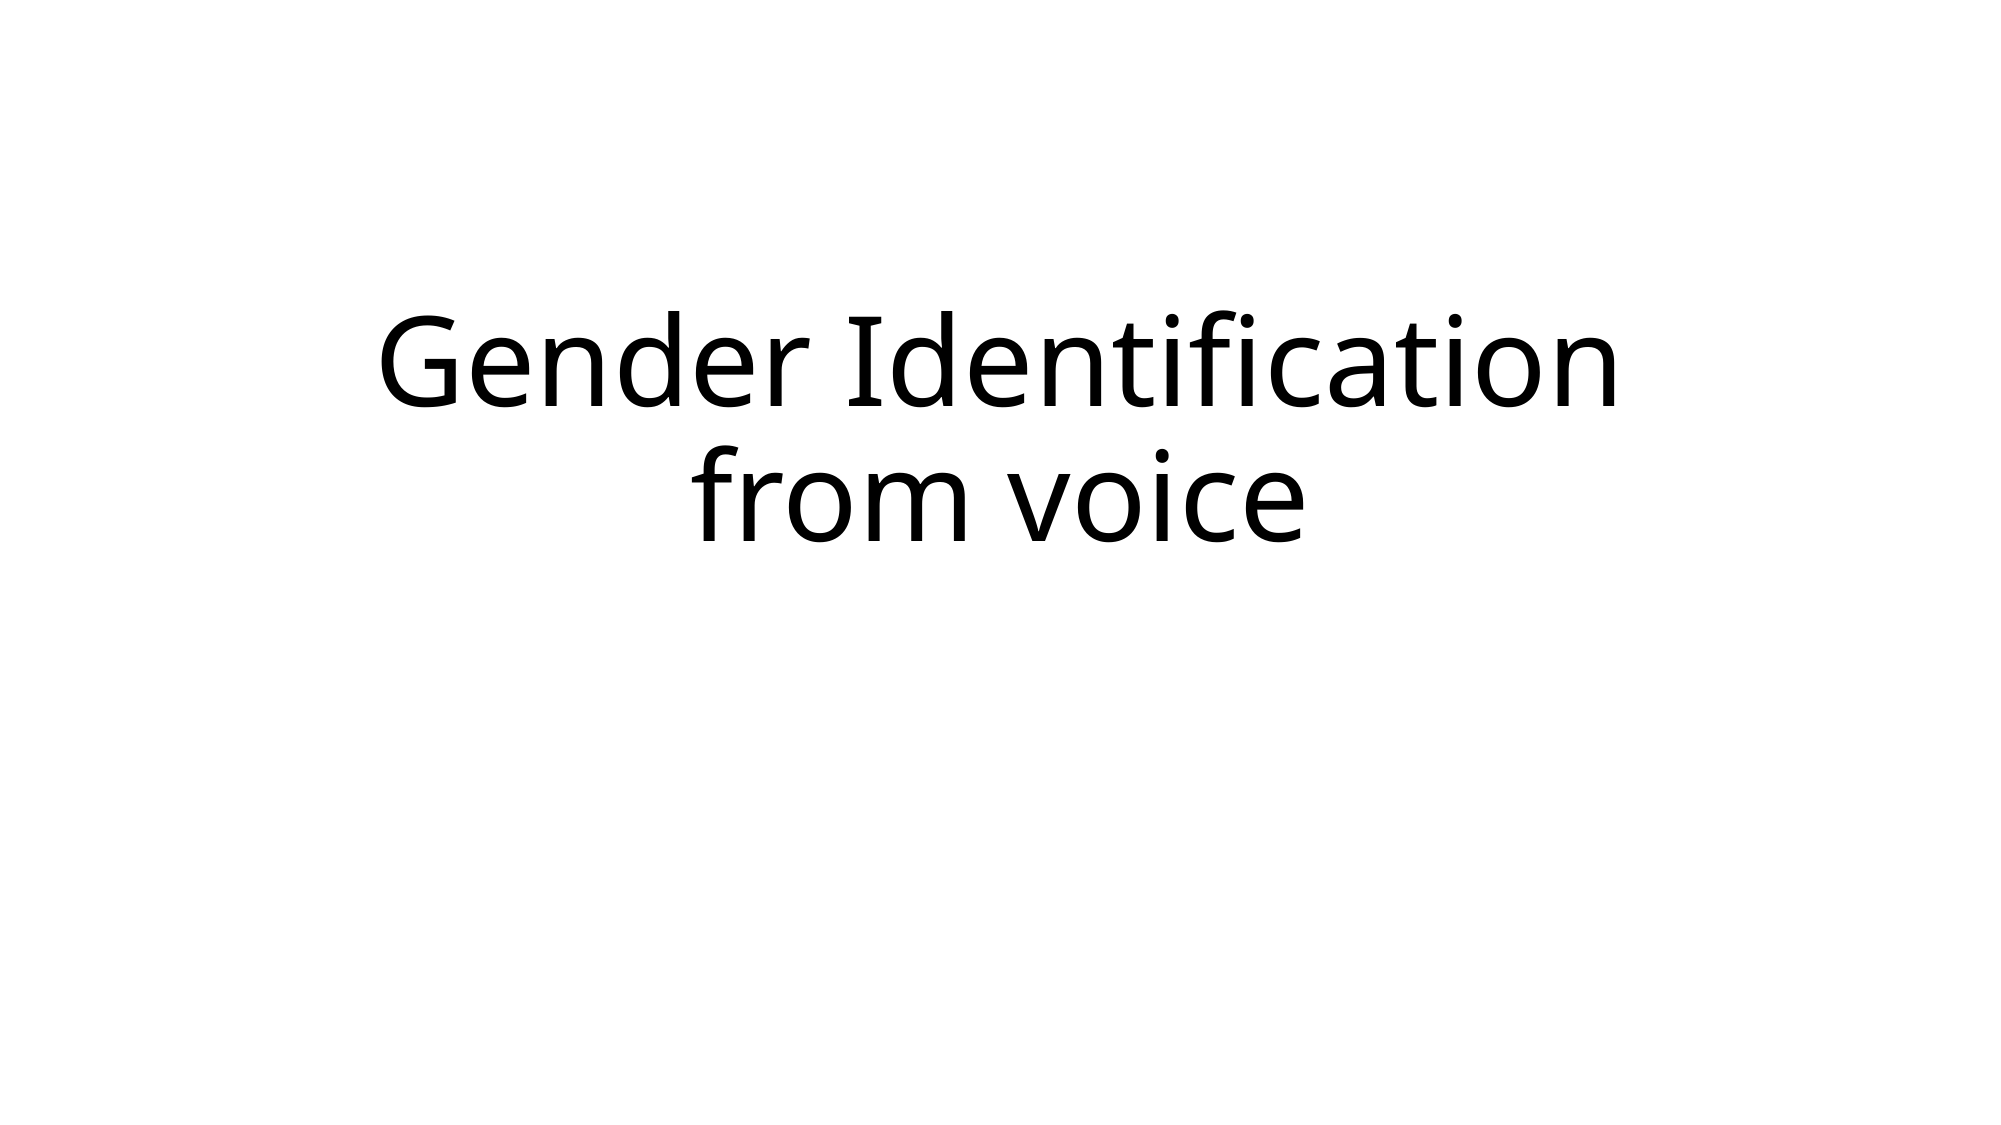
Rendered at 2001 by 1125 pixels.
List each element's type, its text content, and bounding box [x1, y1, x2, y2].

title Gender Identification from voice [249, 184, 1750, 576]
